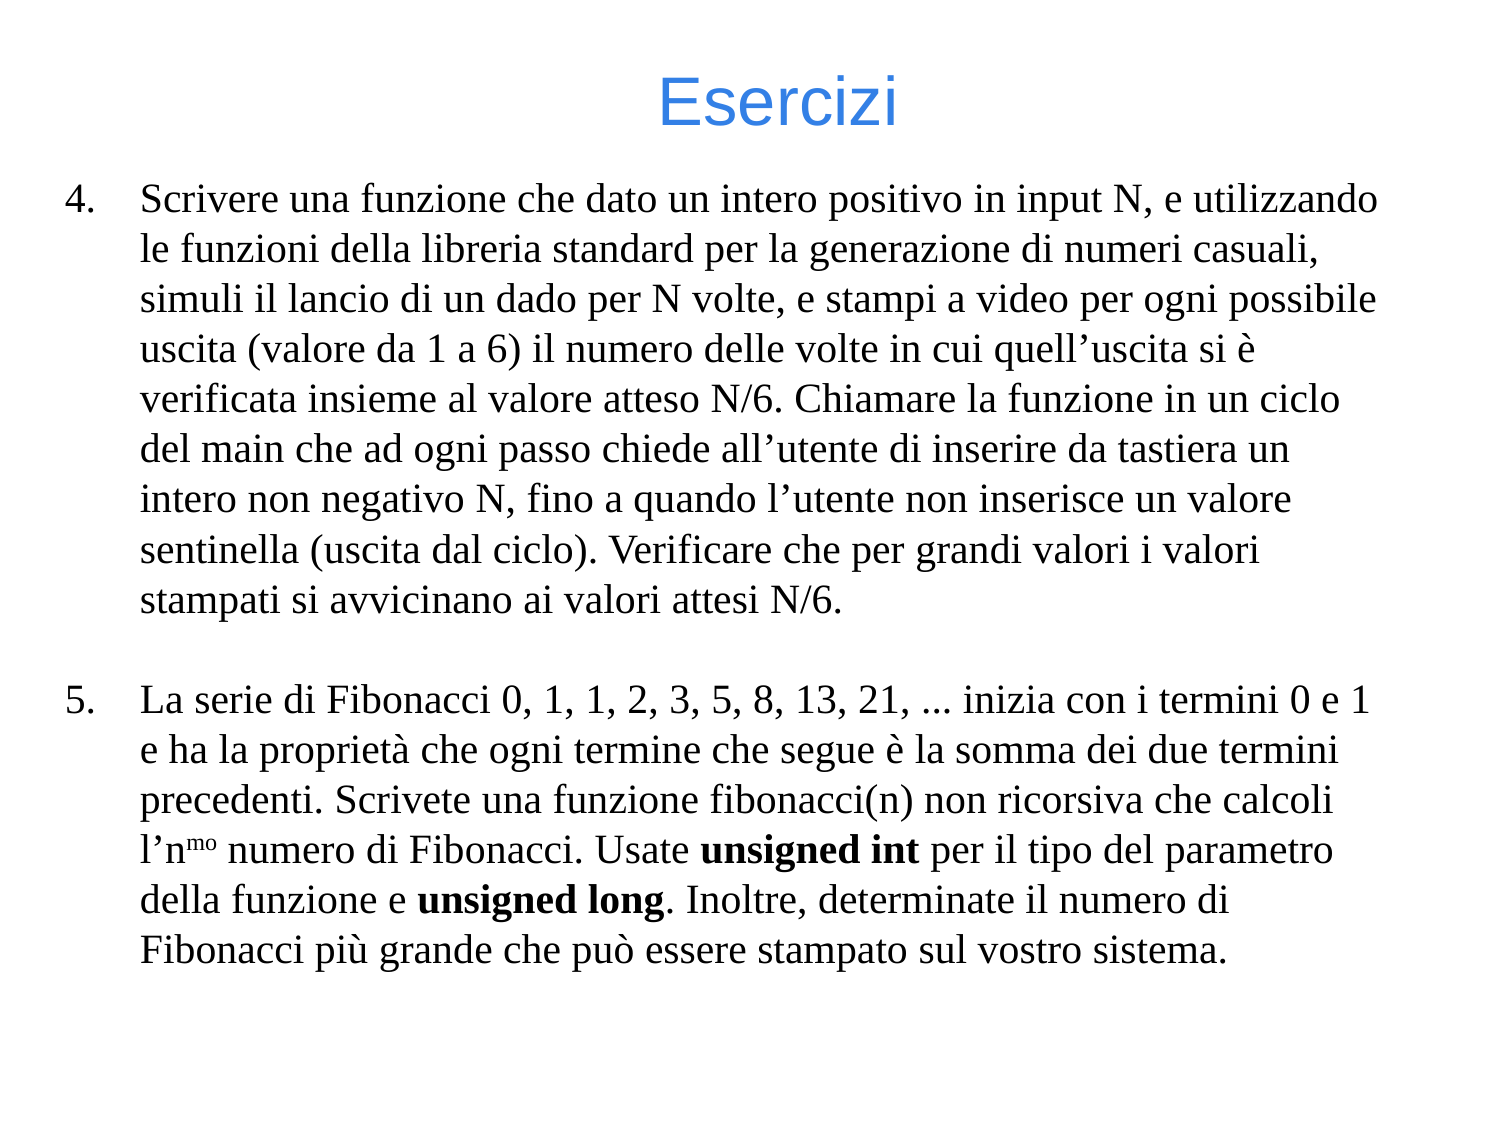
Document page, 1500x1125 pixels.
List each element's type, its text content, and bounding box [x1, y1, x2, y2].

text_box Esercizi [75, 58, 1463, 162]
text_box Scrivere una funzione che dato un intero positivo in input N, e utilizzando le funzioni della libreria standard per la generazione di numeri casuali, simuli il lancio di un dado per N volte, e stampi a video per ogni possibile uscita (valore da 1 a 6) il numero delle volte in cui quell’uscita si è verificata insieme al valore atteso N/6. Chiamare la funzione in un ciclo del main che ad ogni passo chiede all’utente di inserire da tastiera un intero non negativo N, fino a quando l’utente non inserisce un valore sentinella (uscita dal ciclo). Verificare che per grandi valori i valori stampati si avvicinano ai valori attesi N/6. La serie di Fibonacci 0, 1, 1, 2, 3, 5, 8, 13, 21, ... inizia con i termini 0 e 1 e ha la proprietà che ogni termine che segue è la somma dei due termini precedenti. Scrivete una funzione fibonacci(n) non ricorsiva che calcoli l’nmo numero di Fibonacci. Usate unsigned int per il tipo del parametro della funzione e unsigned long. Inoltre, determinate il numero di Fibonacci più grande che può essere stampato sul vostro sistema. [49, 163, 1400, 1125]
